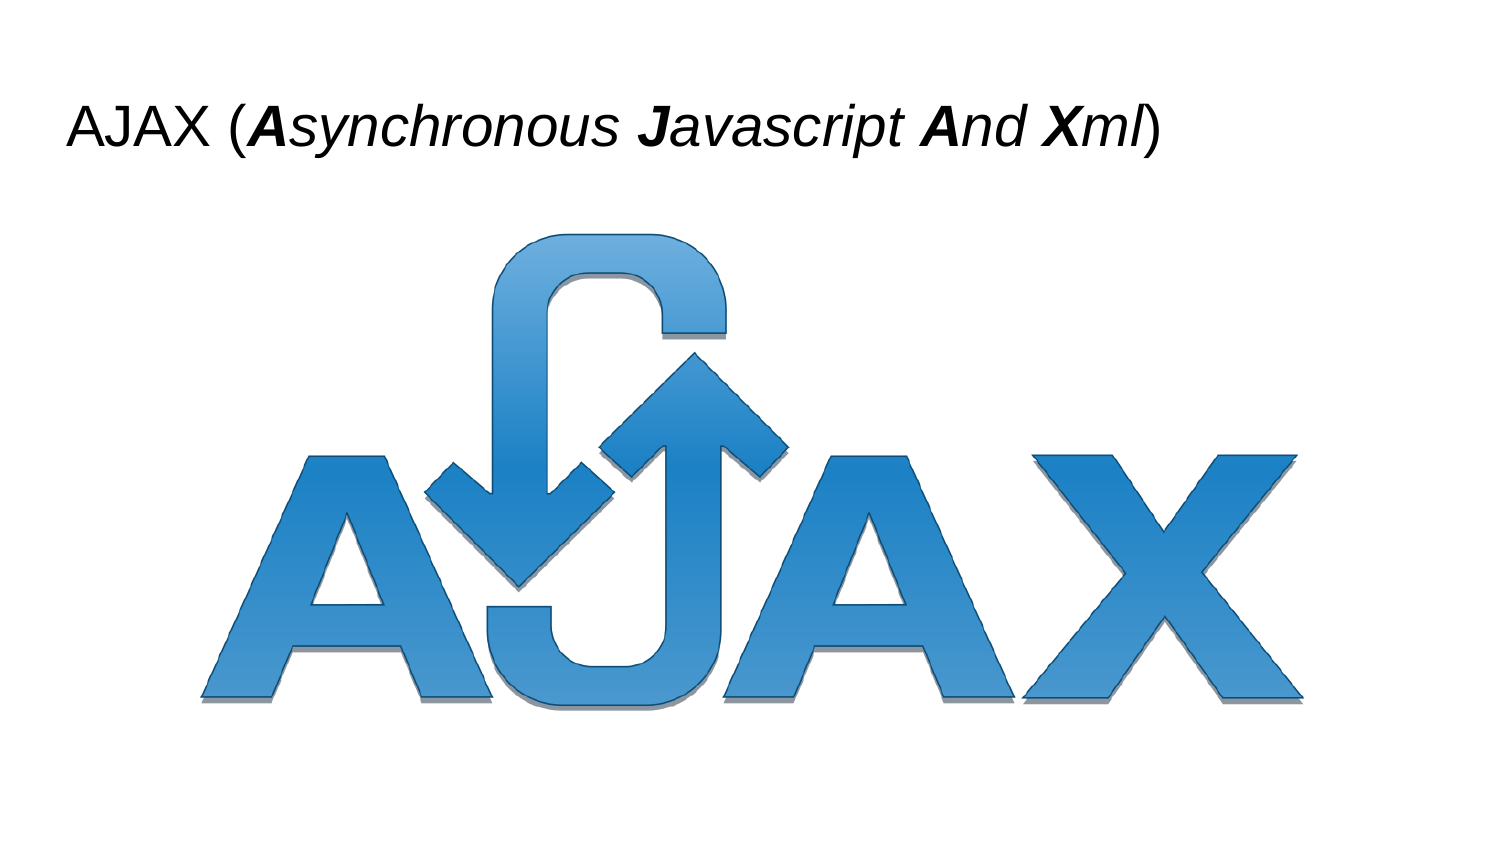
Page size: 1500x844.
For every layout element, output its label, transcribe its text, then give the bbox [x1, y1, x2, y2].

title AJAX (Asynchronous Javascript And Xml) [51, 72, 1449, 167]
picture [165, 188, 1335, 750]
